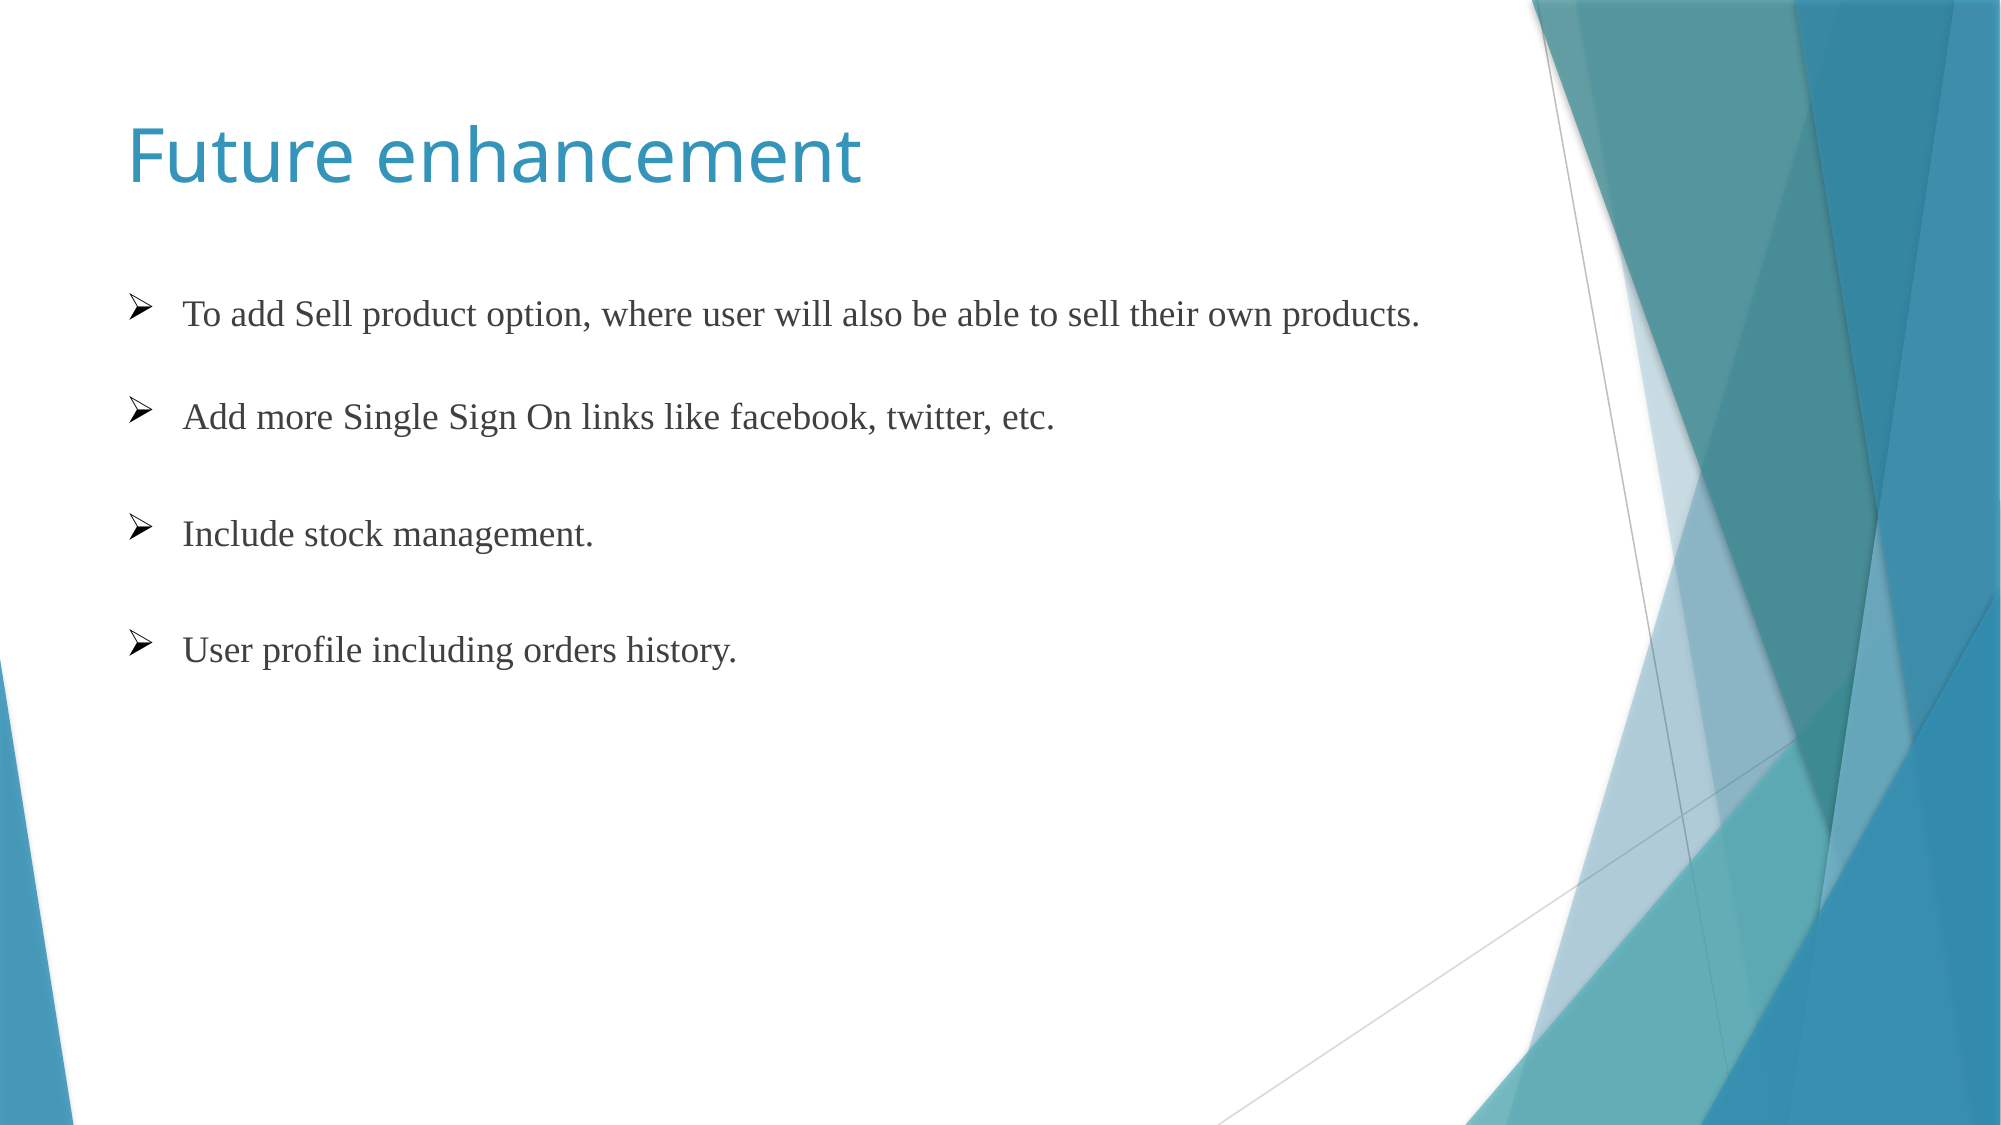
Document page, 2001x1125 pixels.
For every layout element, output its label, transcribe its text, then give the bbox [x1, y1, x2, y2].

title Future enhancement [111, 99, 1522, 281]
list To add Sell product option, where user will also be able to sell their own products. Add more Single Sign On links like facebook, twitter, etc. Include stock management. User profile including orders history. [111, 281, 1522, 992]
